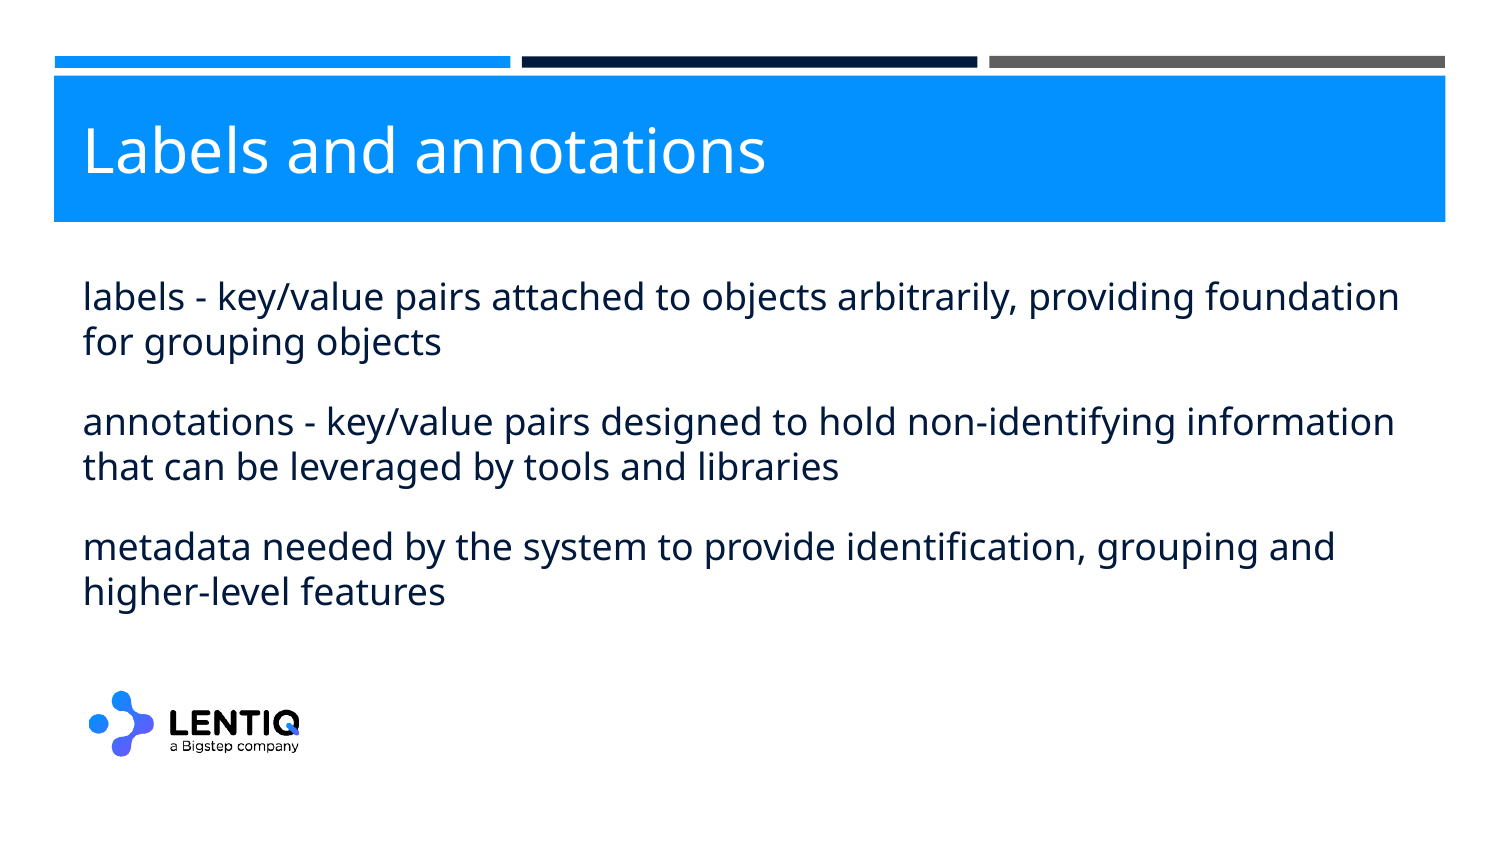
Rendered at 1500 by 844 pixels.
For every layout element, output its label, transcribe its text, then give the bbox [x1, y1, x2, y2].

text_box labels - key/value pairs attached to objects arbitrarily, providing foundation for grouping objects annotations - key/value pairs designed to hold non-identifying information that can be leveraged by tools and libraries metadata needed by the system to provide identification, grouping and higher-level features [71, 267, 1429, 620]
title Labels and annotations [71, 86, 1429, 212]
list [89, 690, 300, 758]
